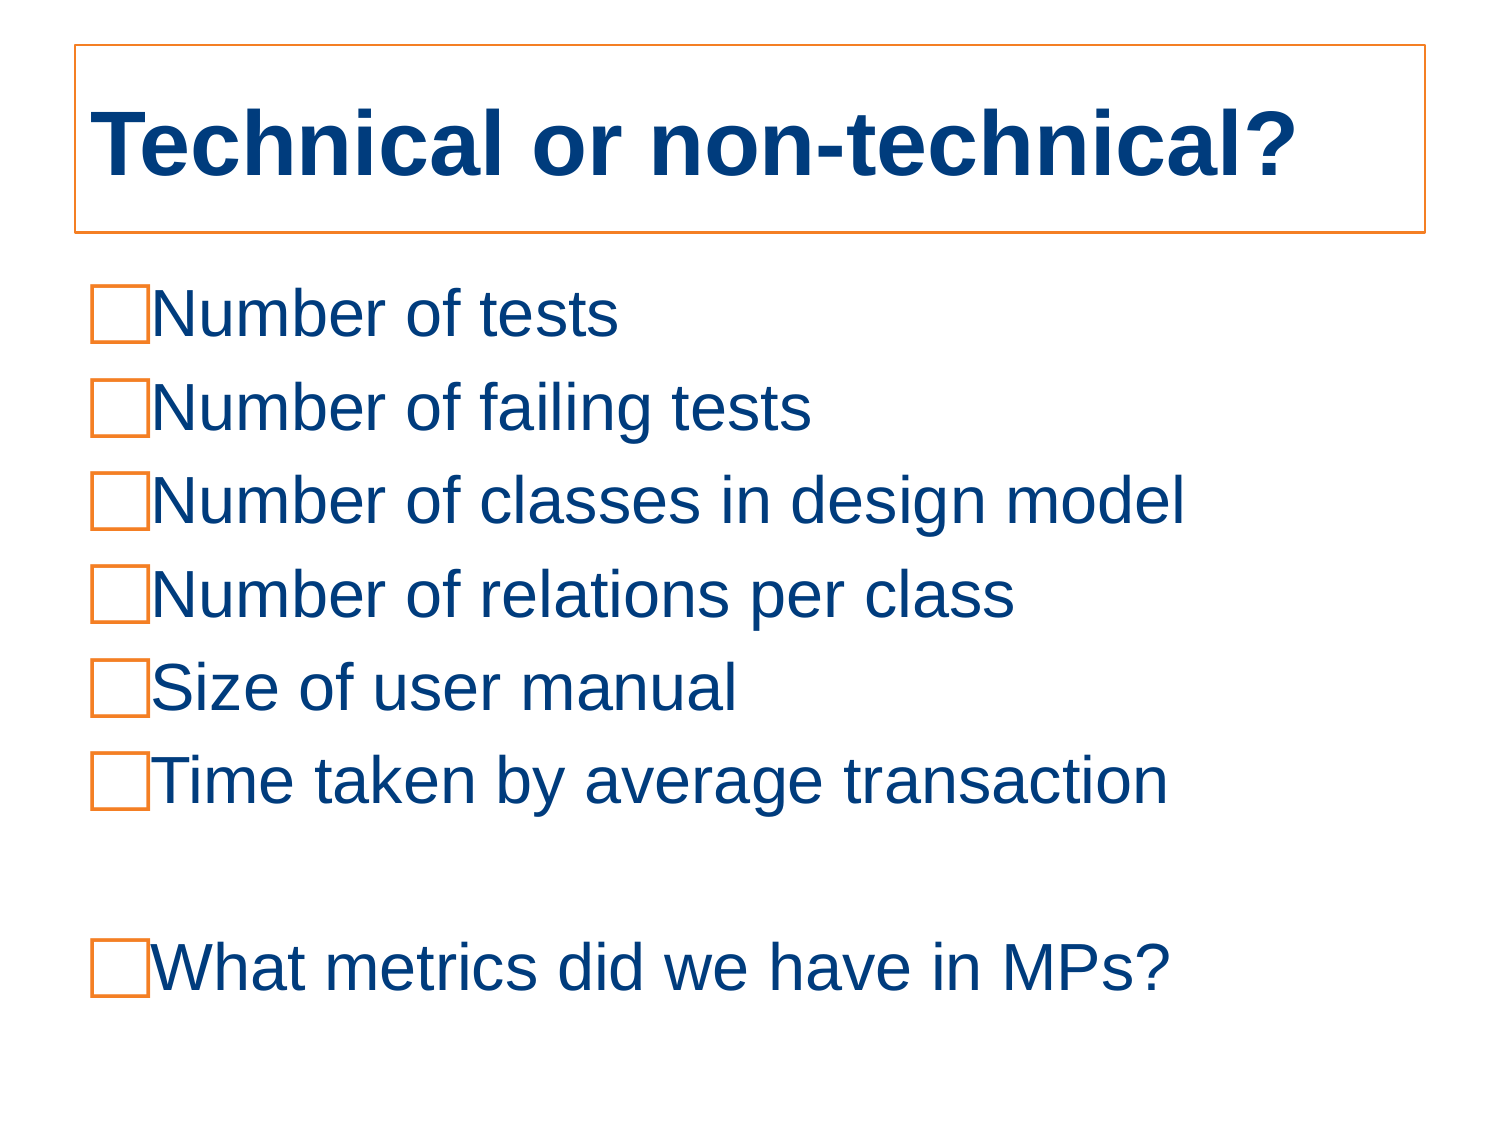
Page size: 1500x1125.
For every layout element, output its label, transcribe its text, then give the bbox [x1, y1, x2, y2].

list Number of tests Number of failing tests Number of classes in design model Number of relations per class Size of user manual Time taken by average transaction What metrics did we have in MPs? [75, 262, 1425, 1038]
title Technical or non-technical? [74, 44, 1426, 234]
